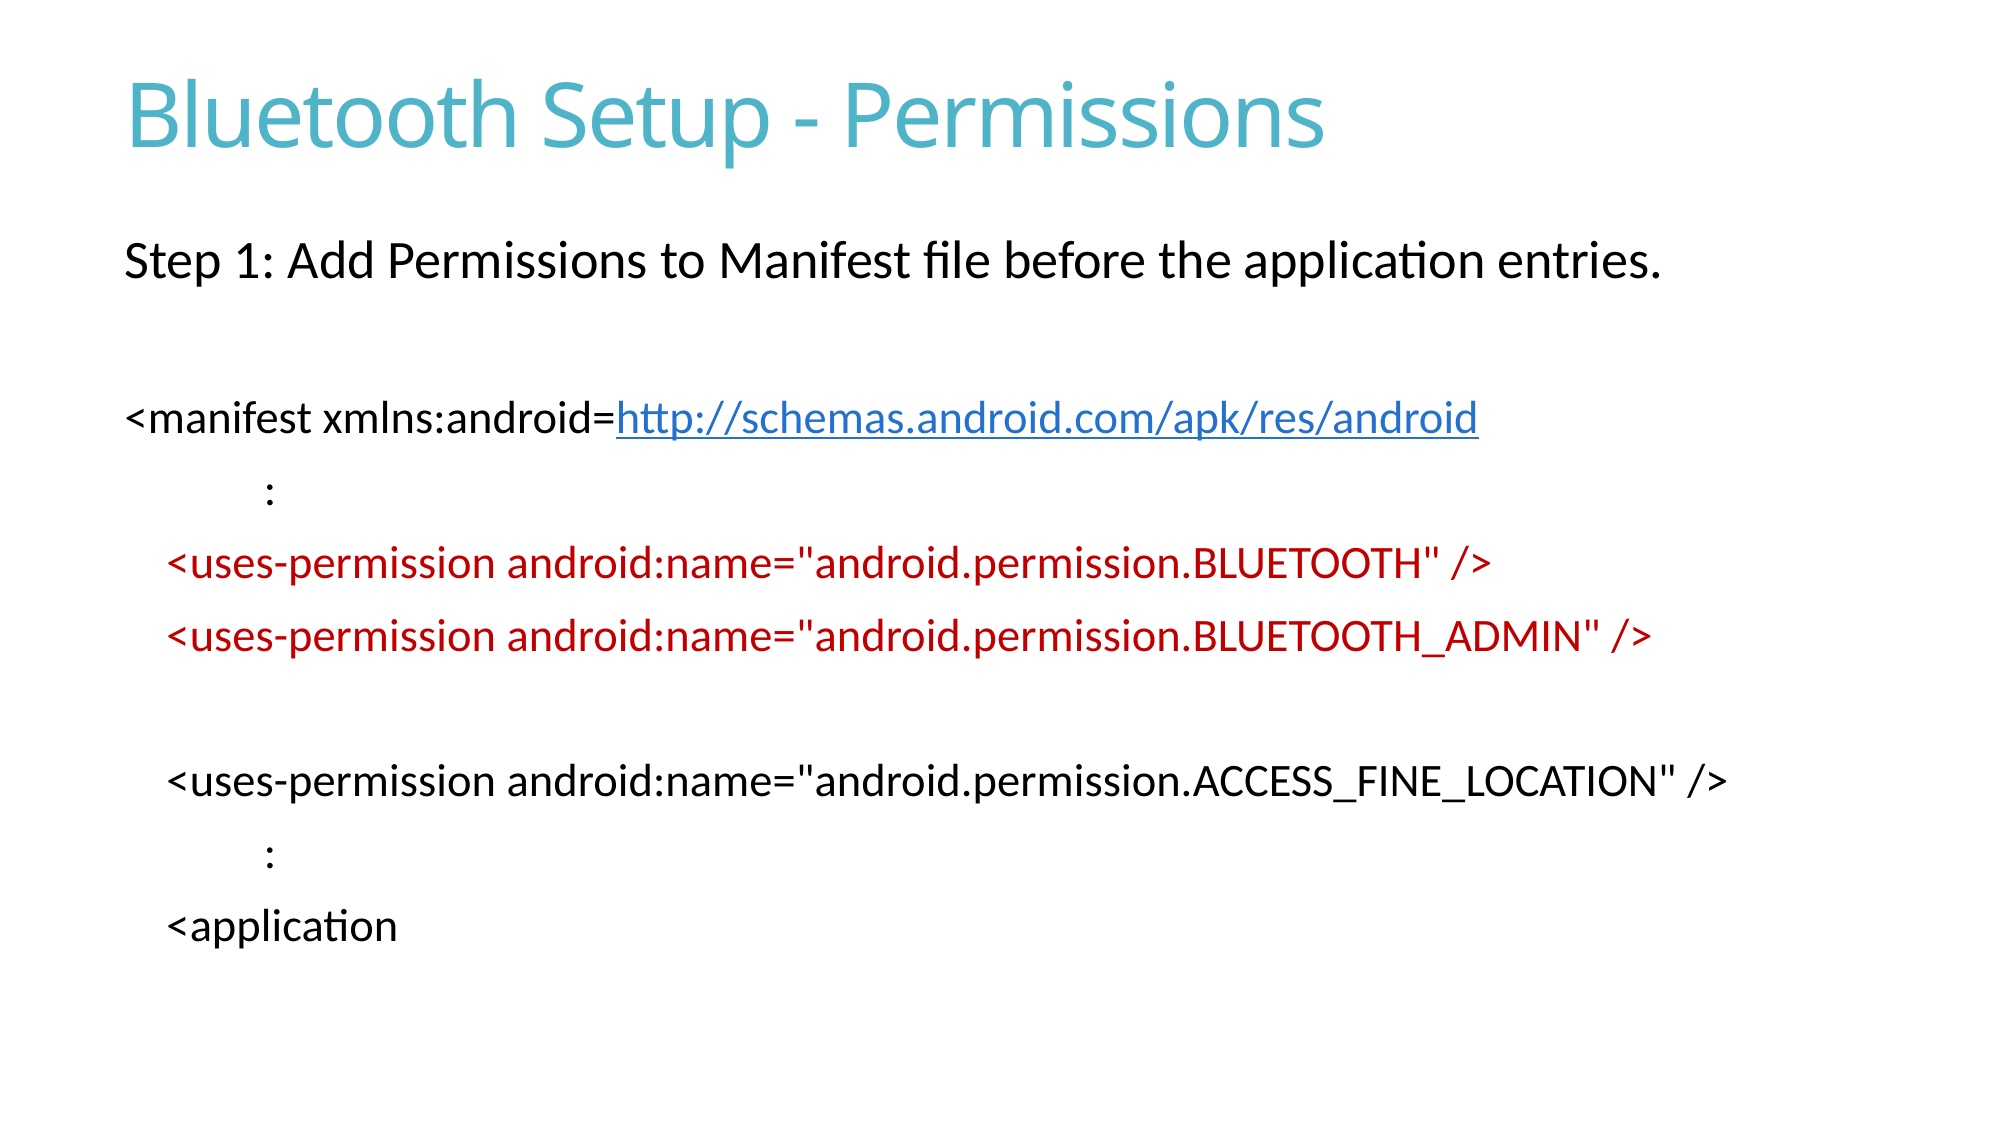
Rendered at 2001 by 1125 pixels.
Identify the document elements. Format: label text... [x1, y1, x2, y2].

list Step 1: Add Permissions to Manifest file before the application entries. <manifest xmlns:android=http://schemas.android.com/apk/res/android : <uses-permission android:name="android.permission.BLUETOOTH" /> <uses-permission android:name="android.permission.BLUETOOTH_ADMIN" /> <uses-permission android:name="android.permission.ACCESS_FINE_LOCATION" /> : <application [109, 227, 1904, 960]
title Bluetooth Setup - Permissions [109, 71, 1878, 173]
